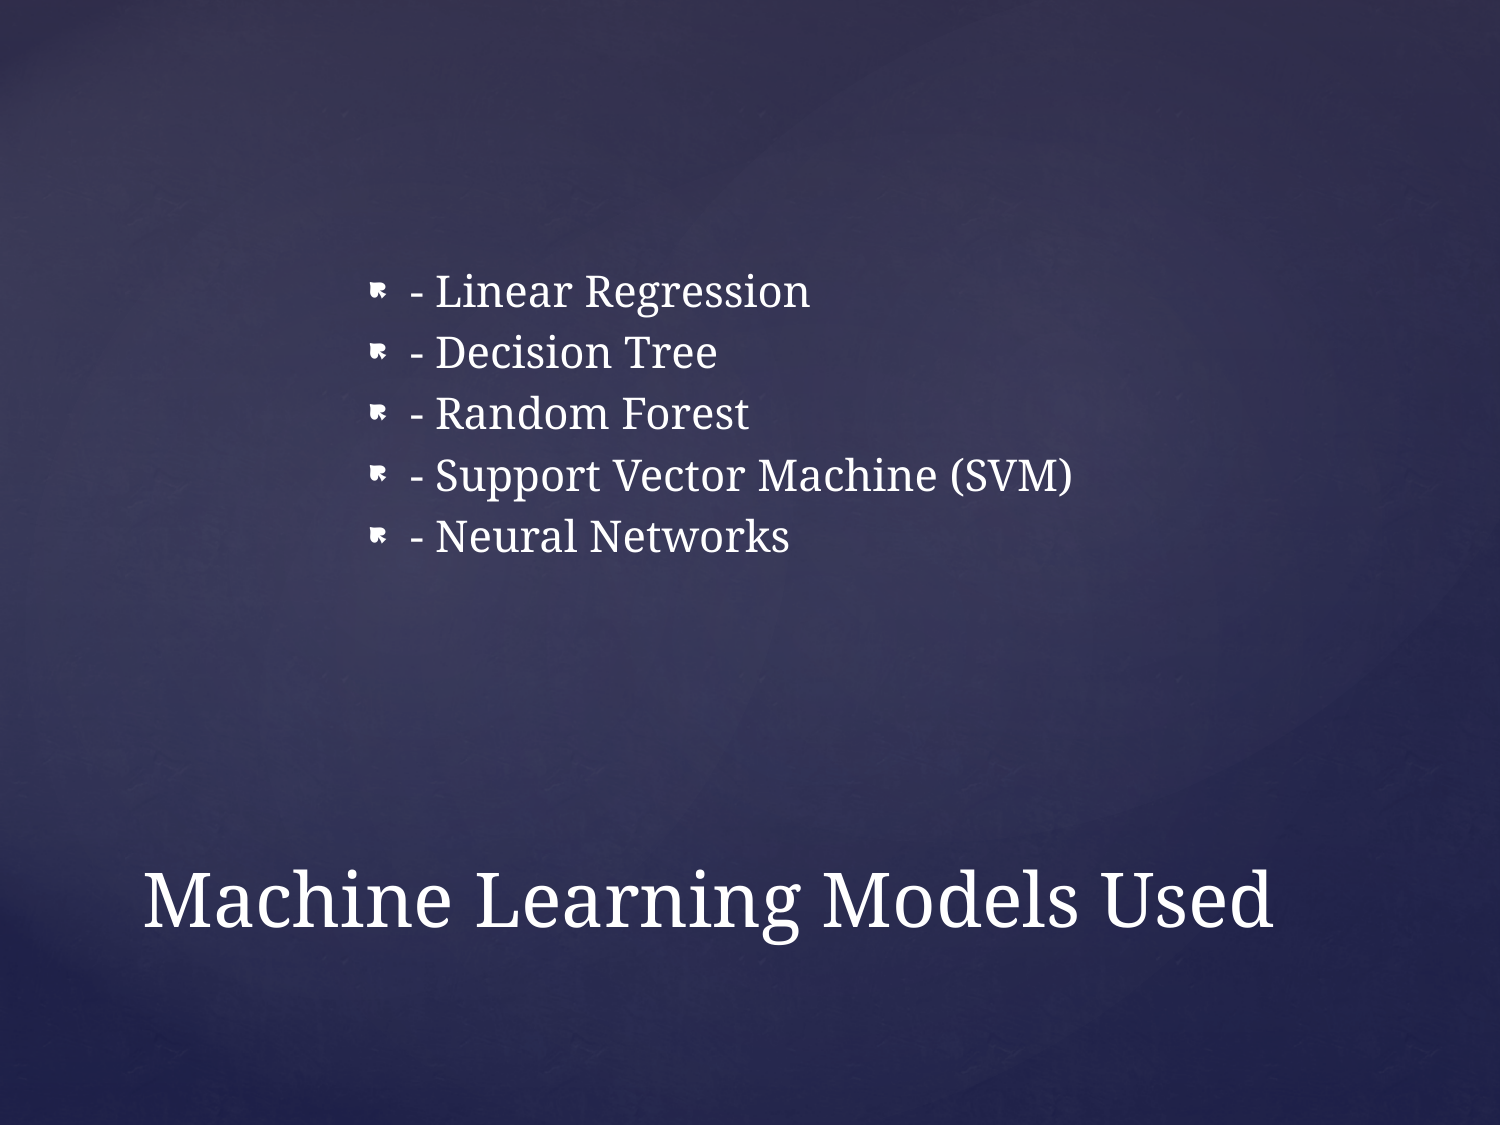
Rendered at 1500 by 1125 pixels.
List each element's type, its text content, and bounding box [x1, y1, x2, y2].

list - Linear Regression - Decision Tree - Random Forest - Support Vector Machine (SVM) - Neural Networks [350, 112, 1350, 713]
title Machine Learning Models Used [127, 800, 1365, 950]
